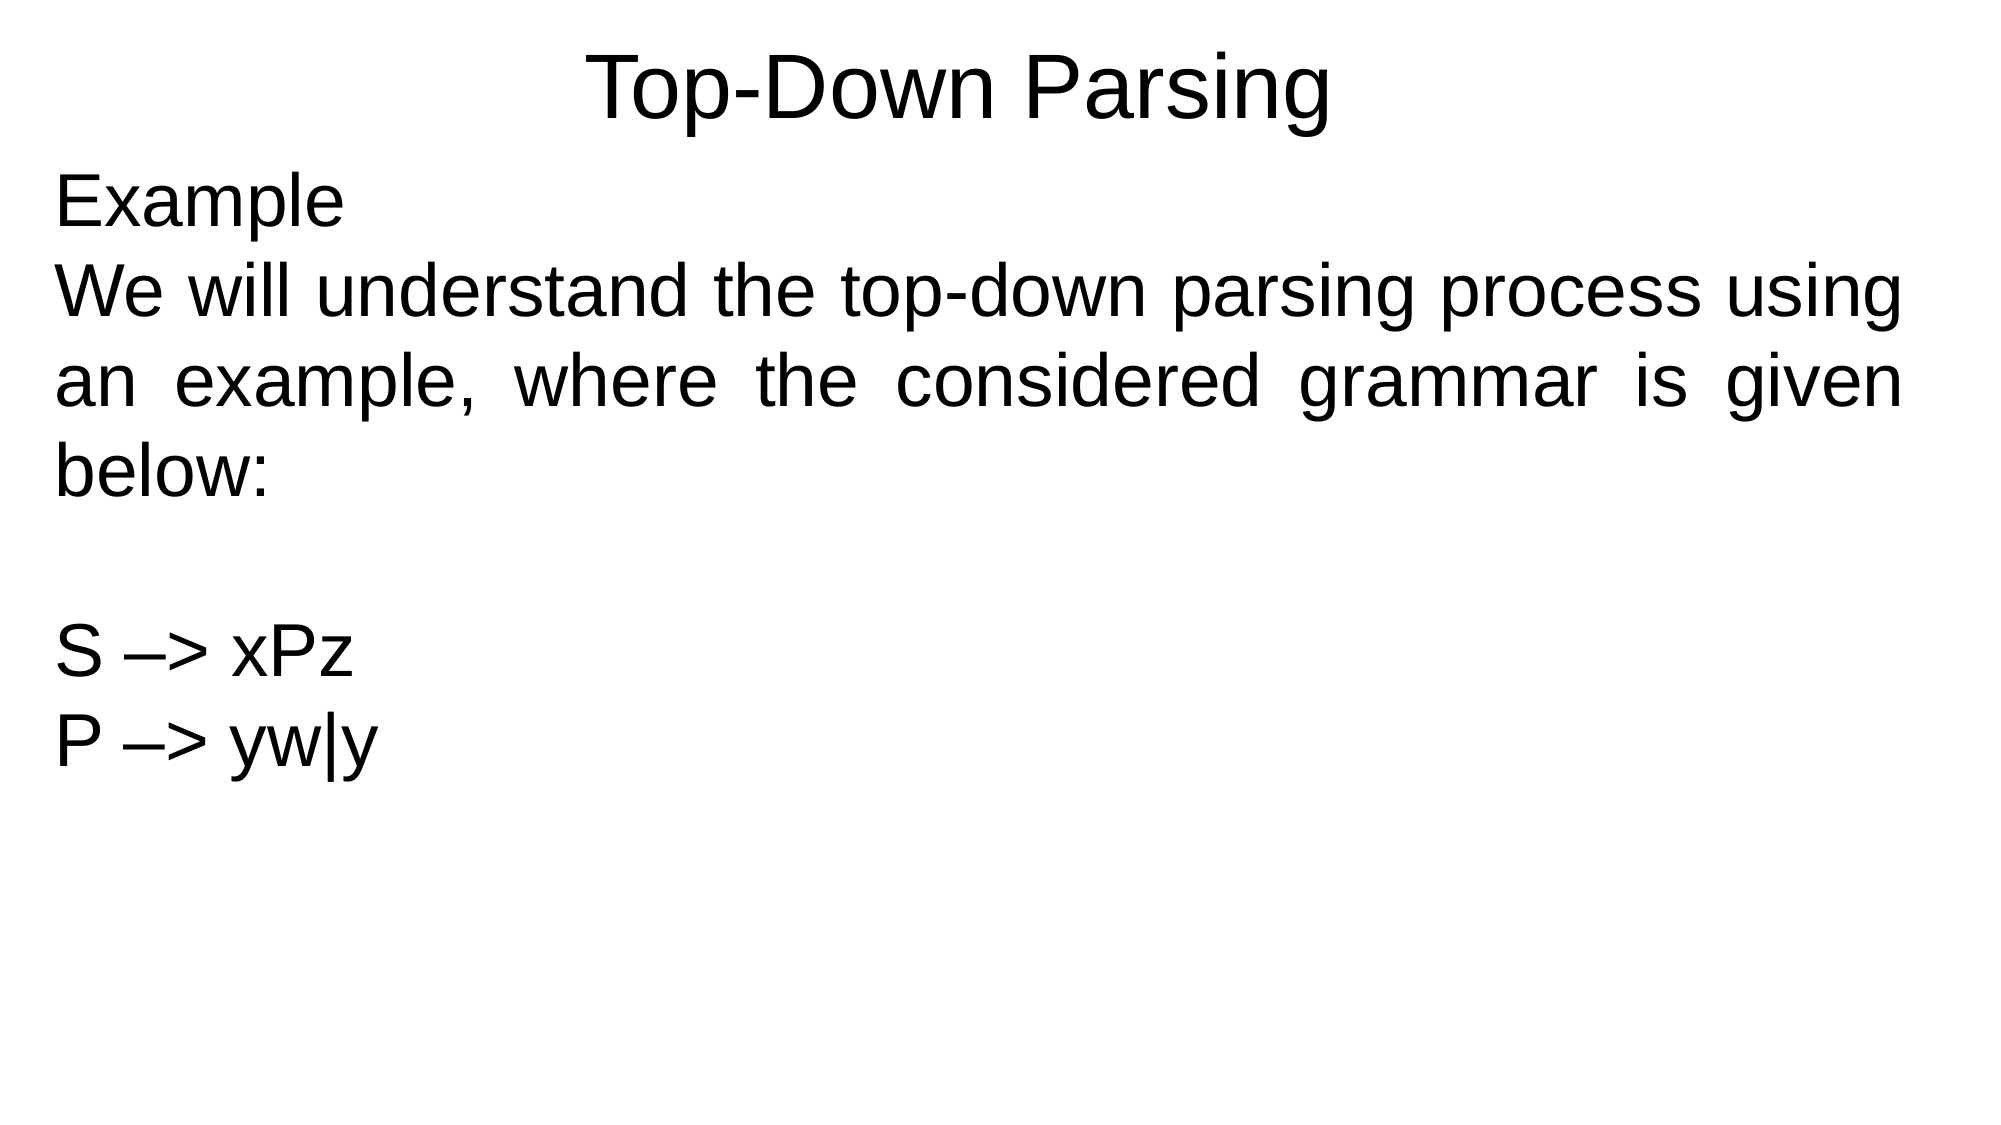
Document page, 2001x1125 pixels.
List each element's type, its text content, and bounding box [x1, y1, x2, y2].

text_box Top-Down Parsing [0, 8, 1919, 155]
text_box Example We will understand the top-down parsing process using an example, where the considered grammar is given below: S –> xPz P –> yw|y [39, 143, 1921, 1111]
